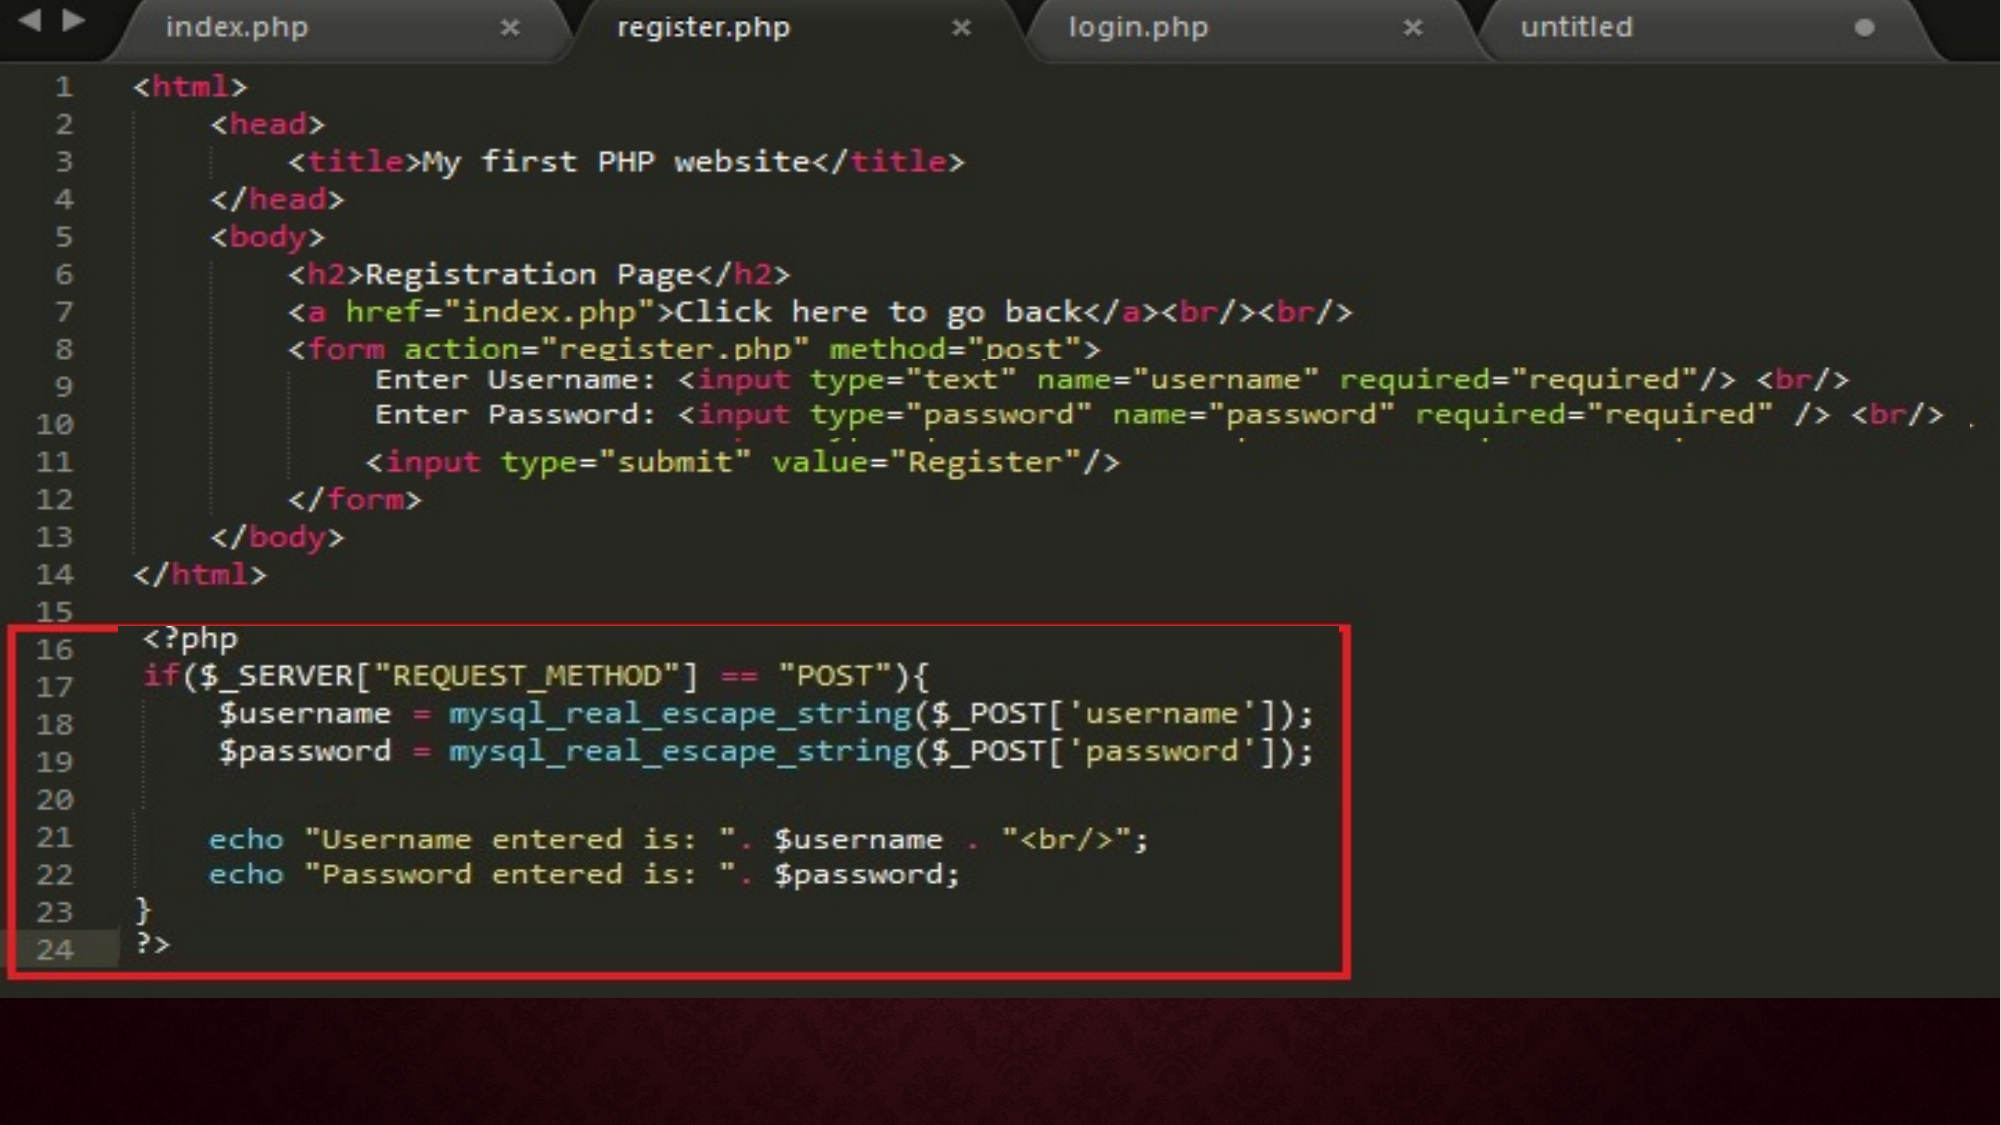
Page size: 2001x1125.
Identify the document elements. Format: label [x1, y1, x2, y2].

picture [118, 625, 1339, 809]
list [0, 0, 2000, 998]
picture [358, 359, 1971, 438]
picture [118, 819, 1257, 963]
